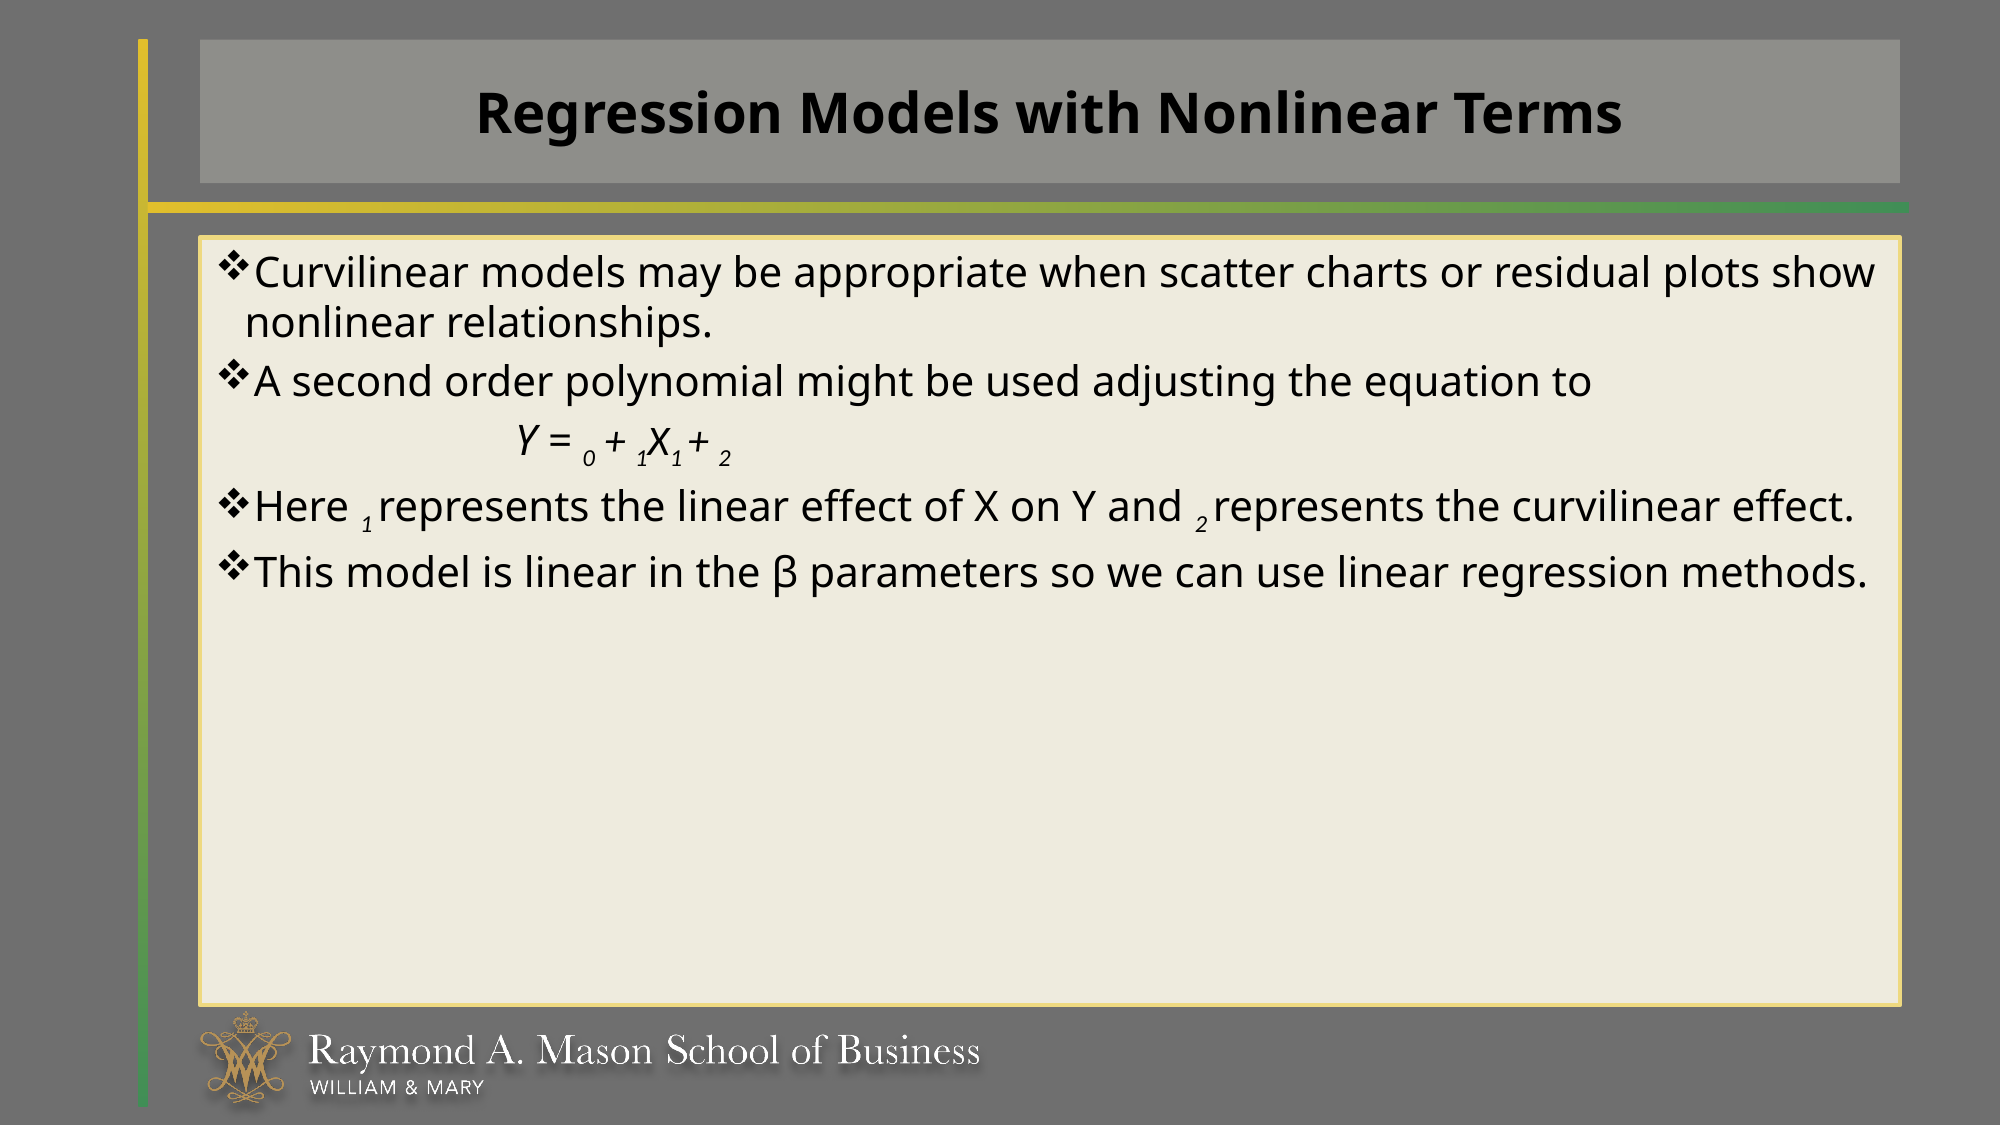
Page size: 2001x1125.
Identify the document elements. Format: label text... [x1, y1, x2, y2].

picture [200, 1011, 979, 1103]
title Regression Models with Nonlinear Terms [200, 39, 1900, 184]
